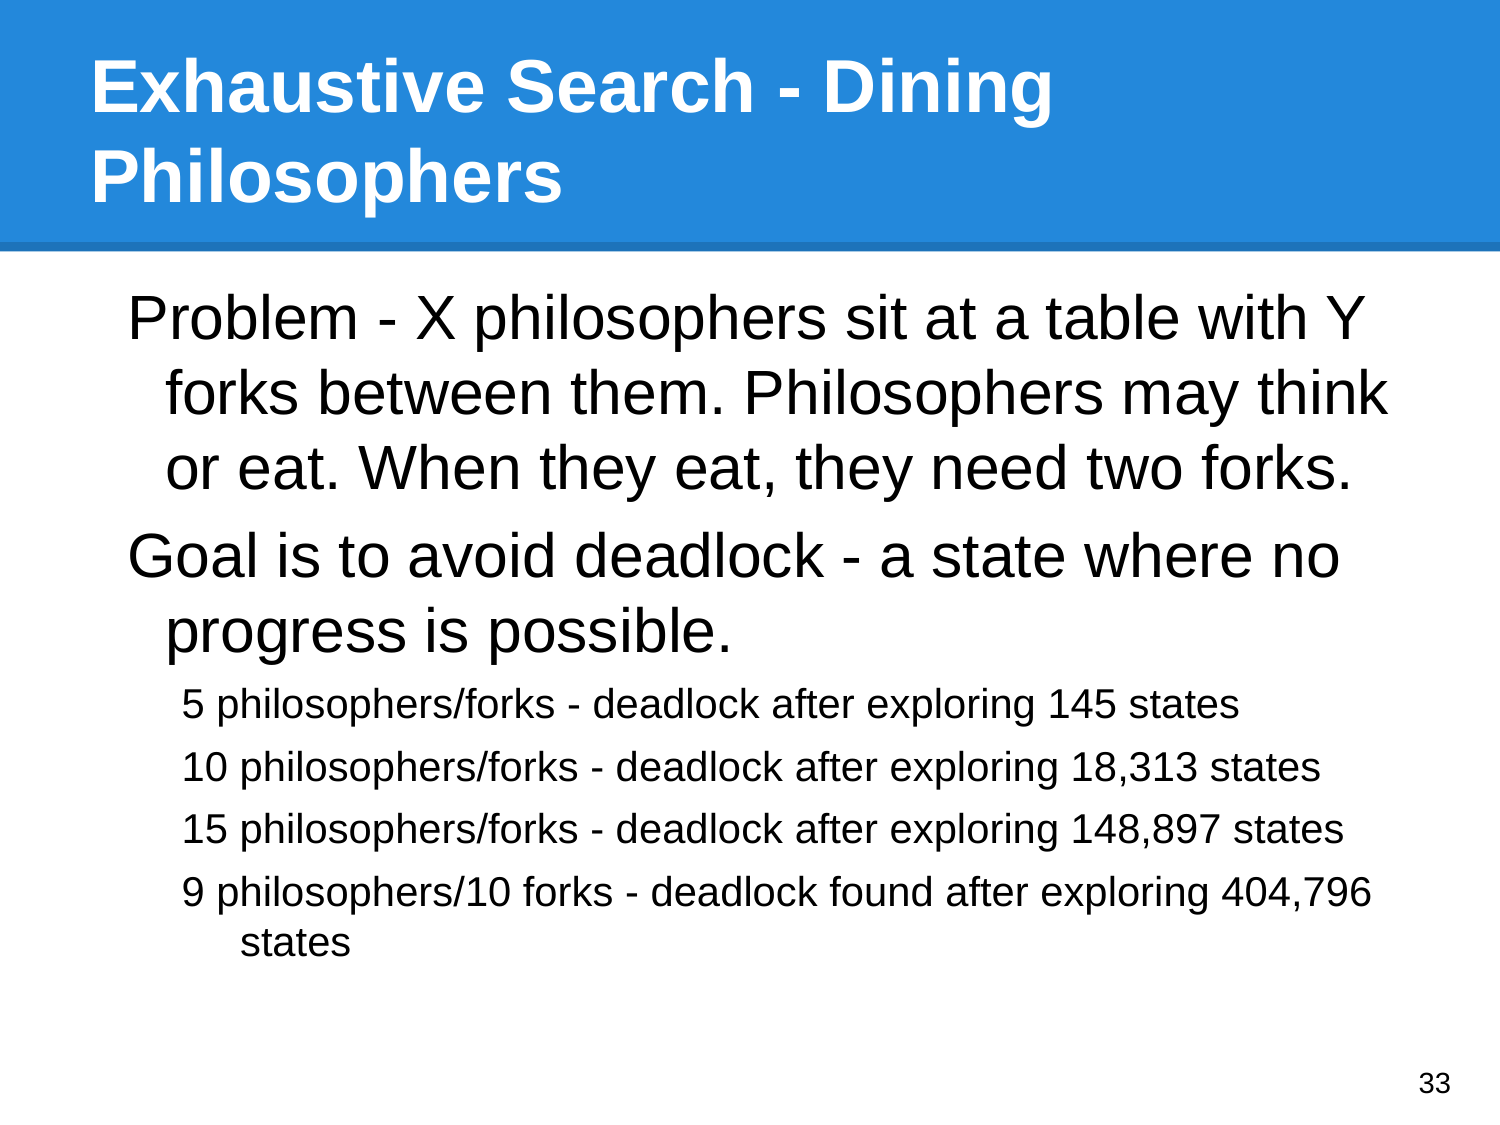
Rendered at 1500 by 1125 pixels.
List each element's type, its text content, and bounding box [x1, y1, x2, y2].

title Exhaustive Search - Dining Philosophers [75, 45, 1425, 233]
slide_number ‹#› [1403, 1038, 1494, 1125]
list Problem - X philosophers sit at a table with Y forks between them. Philosophers may think or eat. When they eat, they need two forks. Goal is to avoid deadlock - a state where no progress is possible. 5 philosophers/forks - deadlock after exploring 145 states 10 philosophers/forks - deadlock after exploring 18,313 states 15 philosophers/forks - deadlock after exploring 148,897 states 9 philosophers/10 forks - deadlock found after exploring 404,796 states [75, 262, 1425, 1078]
